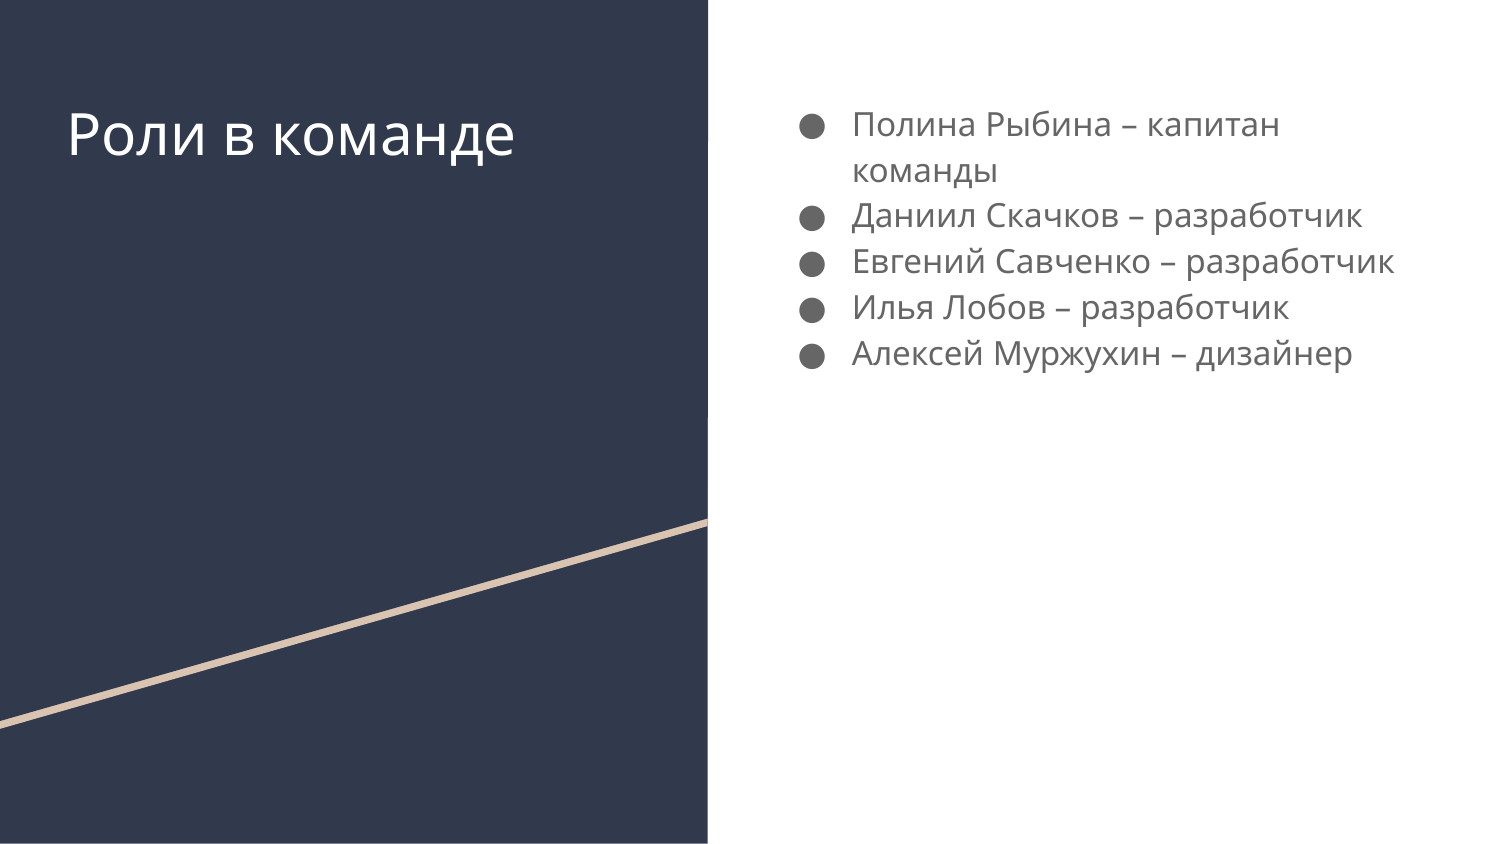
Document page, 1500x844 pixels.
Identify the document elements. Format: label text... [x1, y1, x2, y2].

list Полина Рыбина – капитан команды Даниил Скачков – разработчик Евгений Савченко – разработчик Илья Лобов – разработчик Алексей Муржухин – дизайнер [761, 82, 1446, 755]
title Роли в команде [51, 82, 660, 494]
